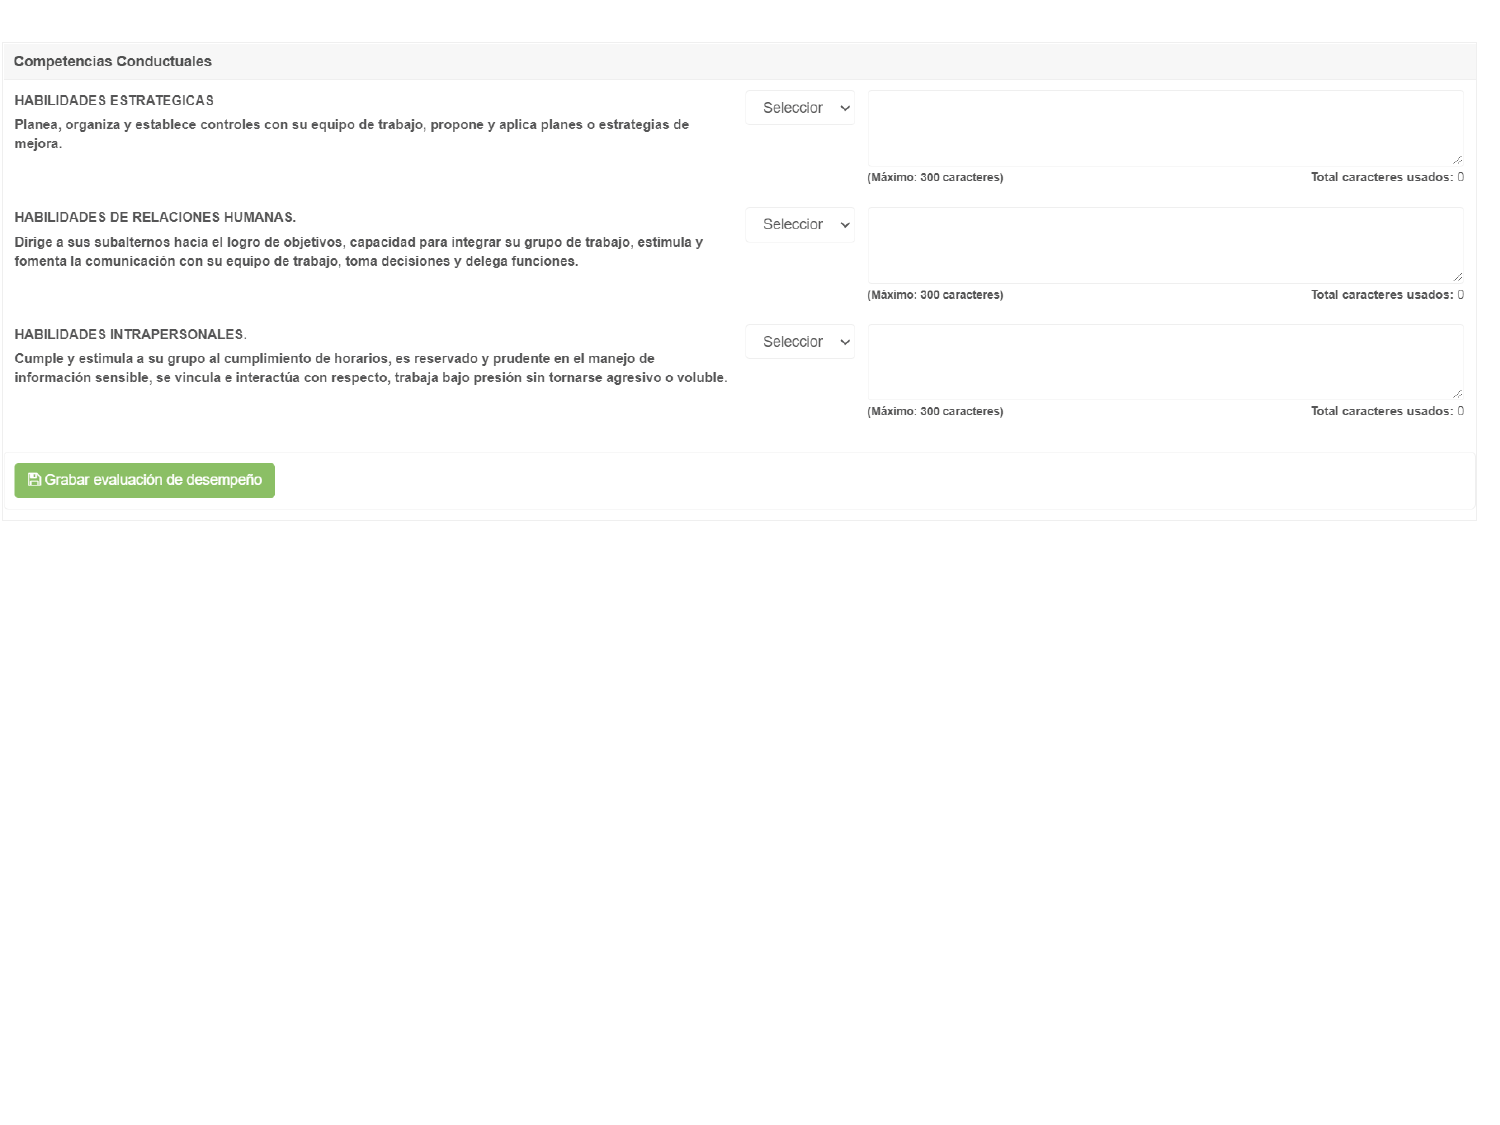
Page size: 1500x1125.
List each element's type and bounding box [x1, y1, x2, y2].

picture [0, 42, 1482, 524]
